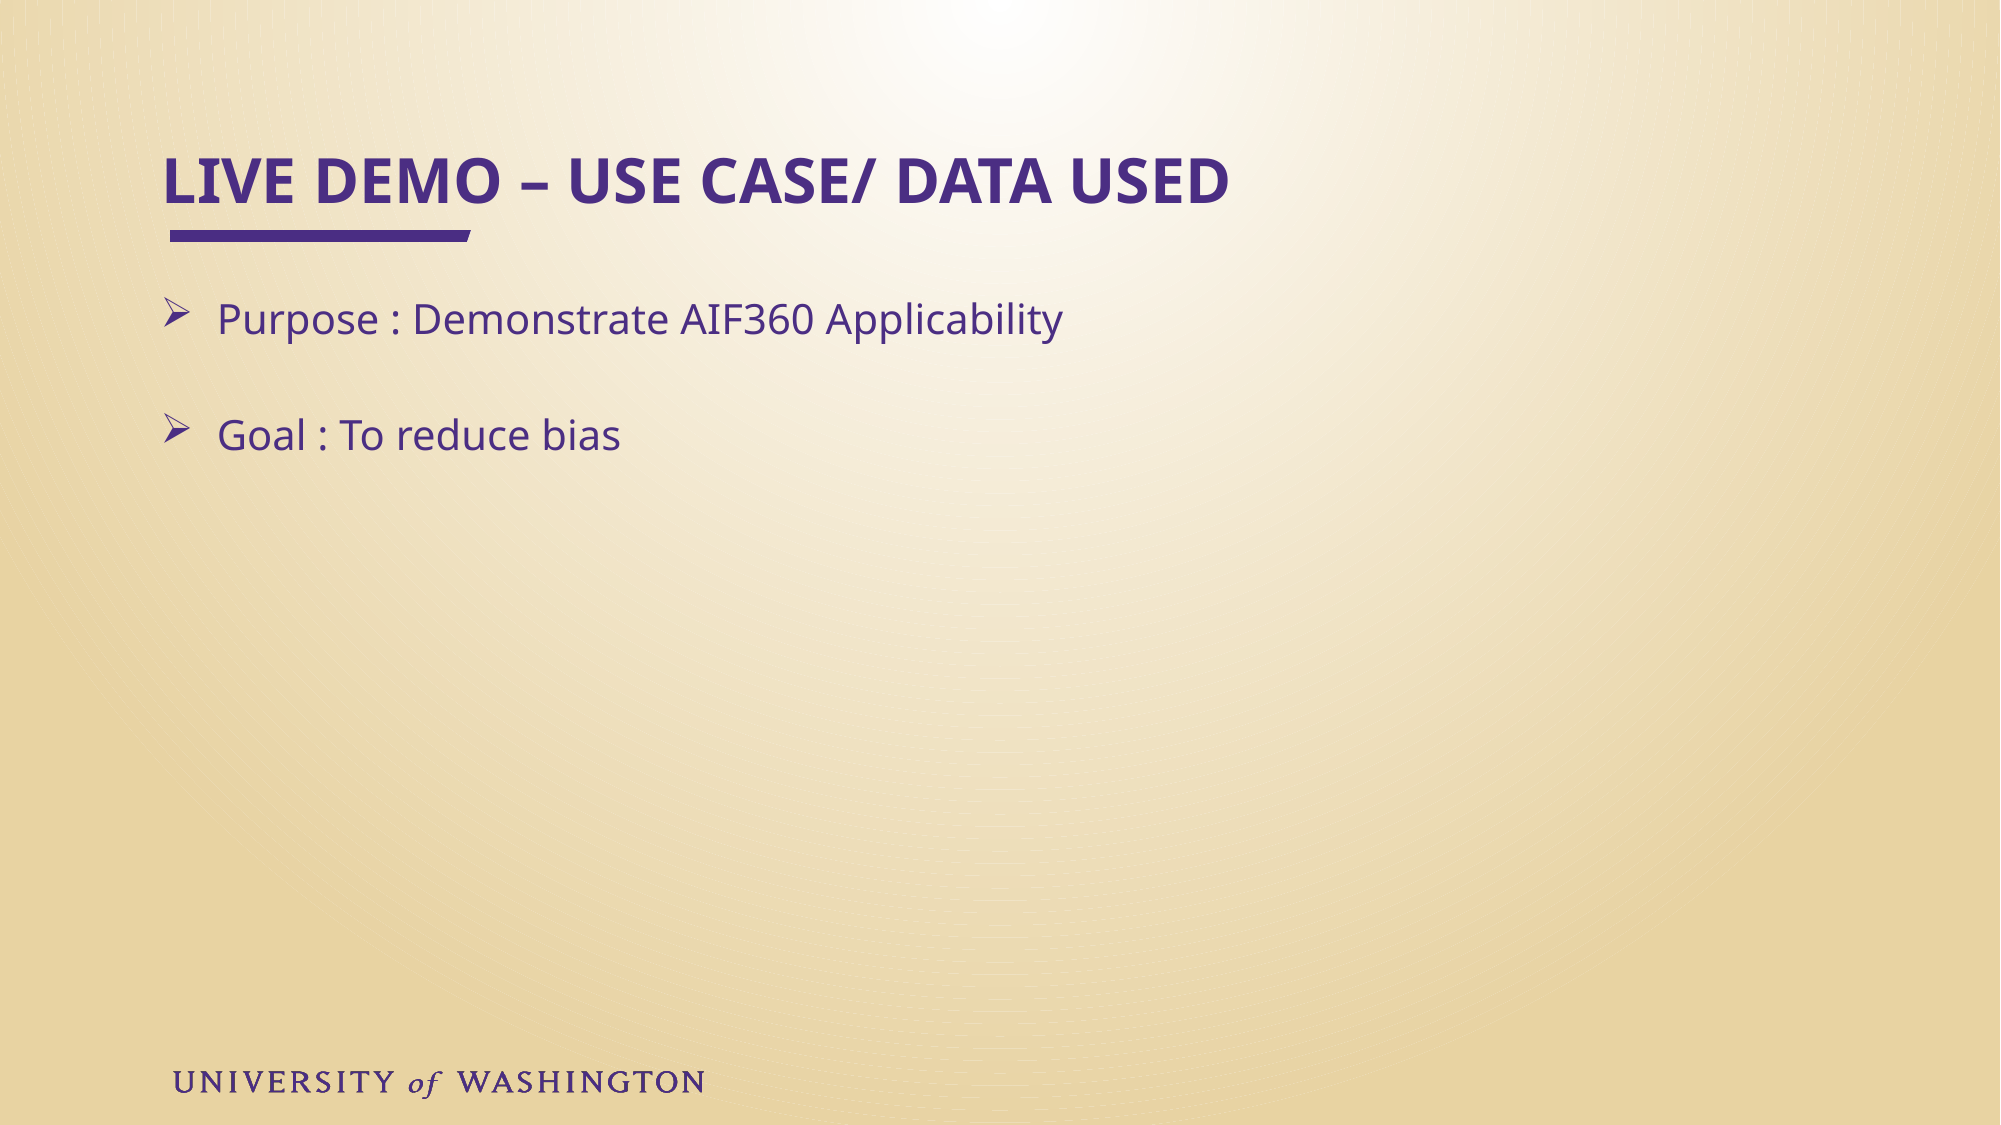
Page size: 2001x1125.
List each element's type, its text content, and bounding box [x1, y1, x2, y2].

picture [173, 1071, 704, 1099]
list Purpose : Demonstrate AIF360 Applicability Goal : To reduce bias [145, 284, 1913, 814]
picture [170, 230, 471, 242]
text_box LIVE DEMO – USE CASE/ DATA USED [146, 60, 1911, 224]
